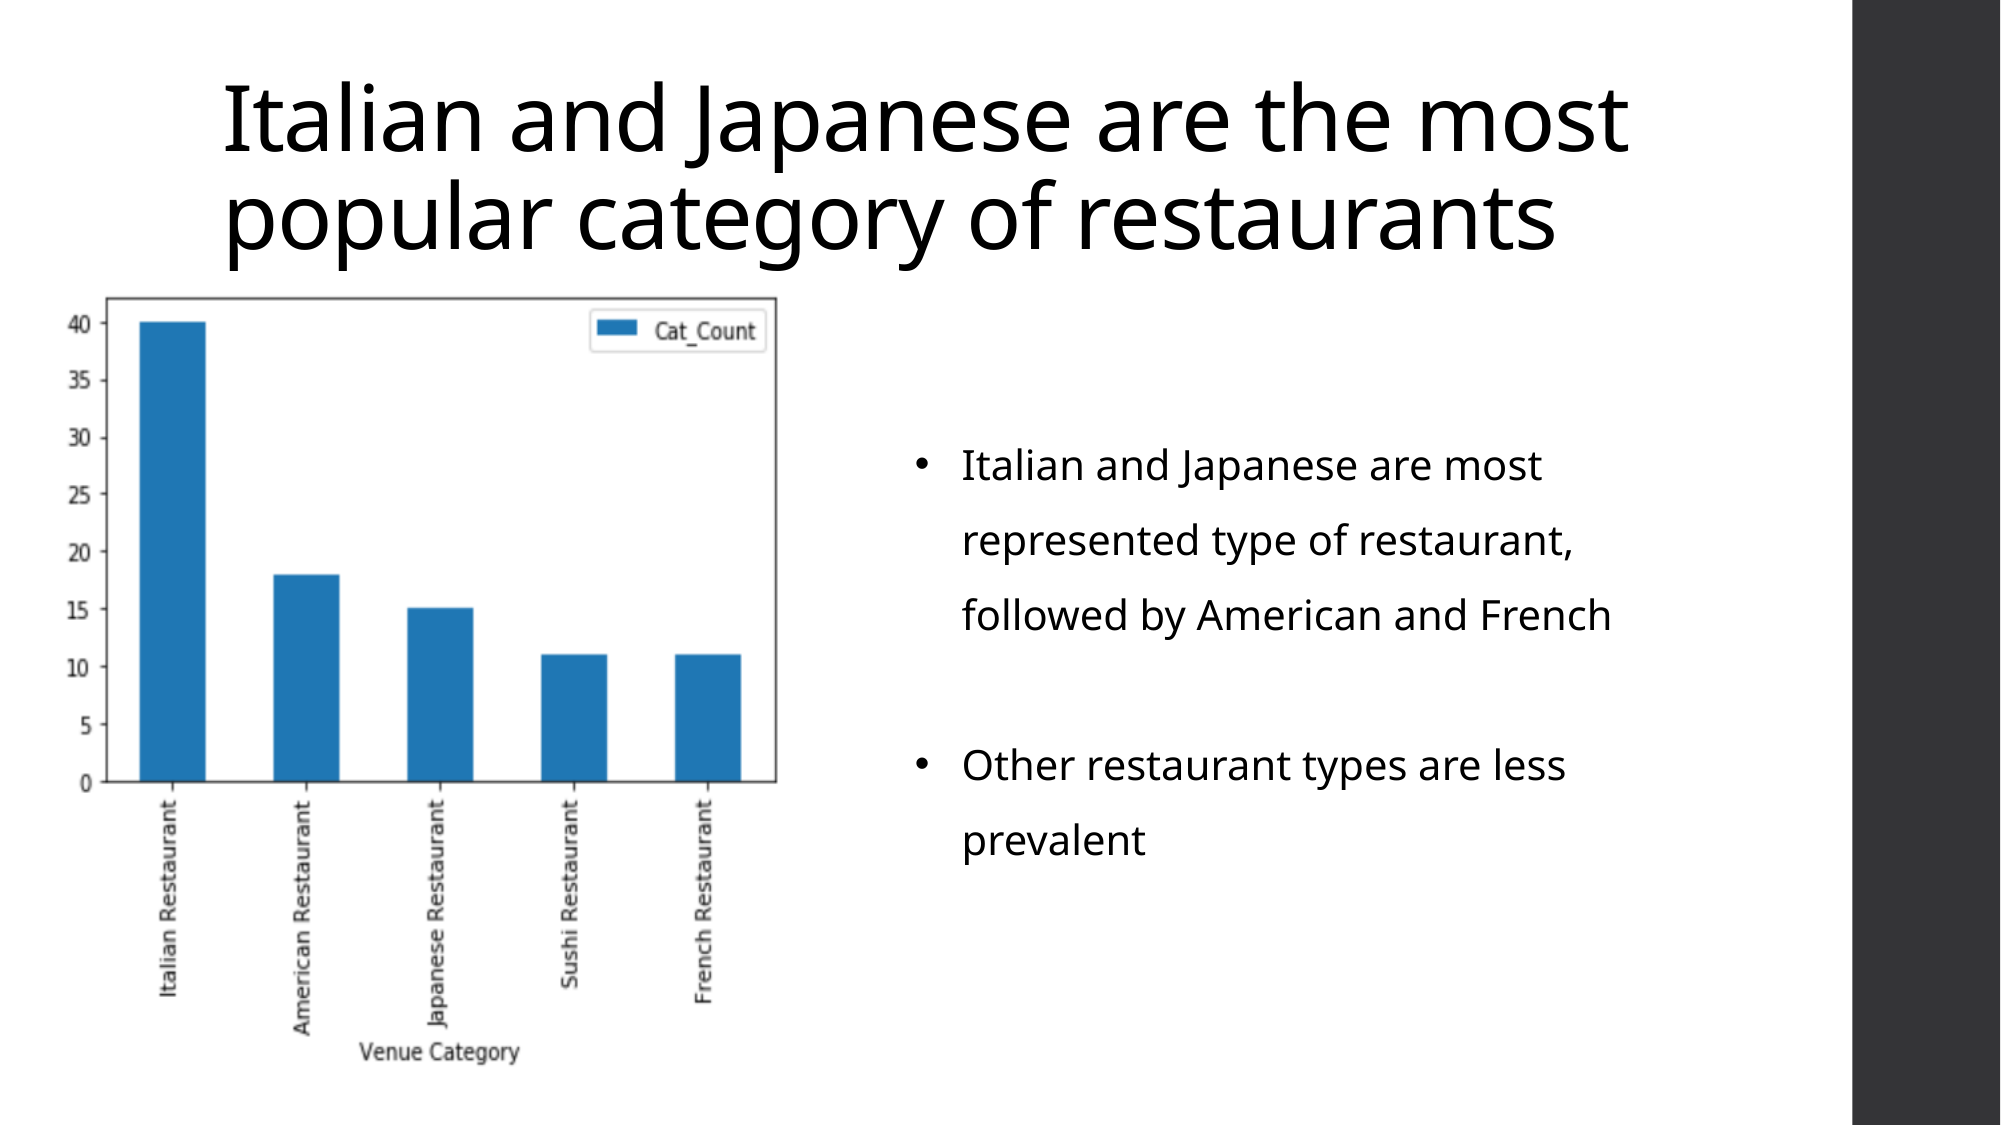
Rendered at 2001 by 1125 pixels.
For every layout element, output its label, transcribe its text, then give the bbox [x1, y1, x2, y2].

text_box Italian and Japanese are most represented type of restaurant, followed by American and French Other restaurant types are less prevalent [900, 406, 1721, 871]
title Italian and Japanese are the most popular category of restaurants [206, 60, 1797, 278]
picture [24, 277, 879, 1093]
